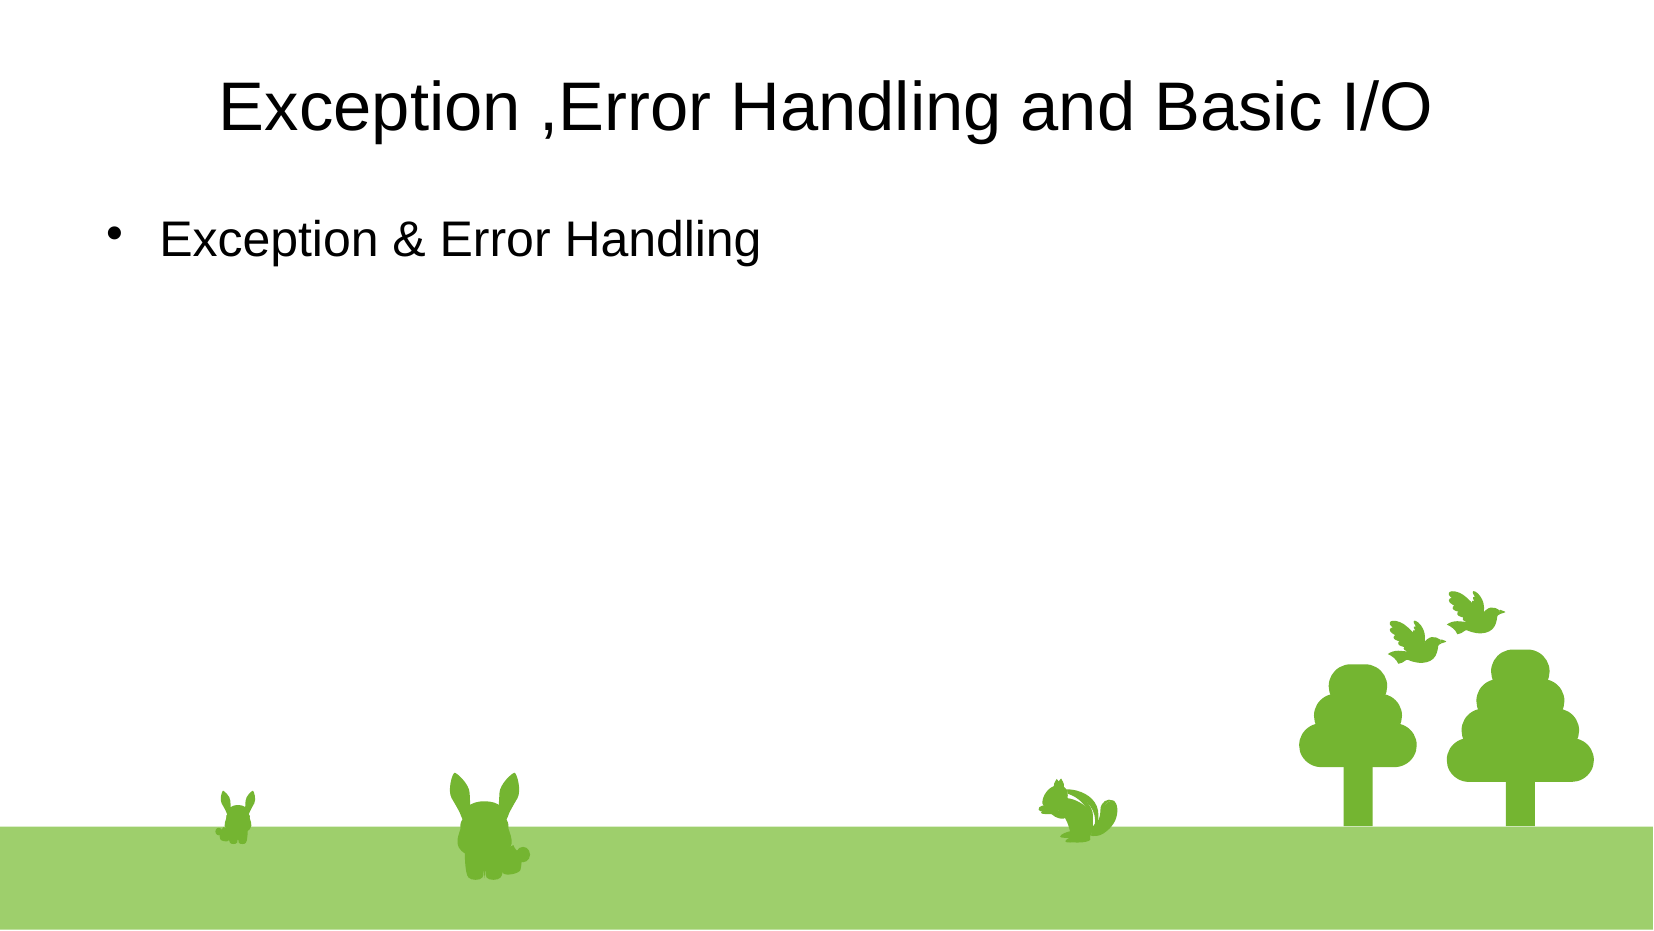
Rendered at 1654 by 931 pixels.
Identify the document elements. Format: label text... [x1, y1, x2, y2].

title Exception ,Error Handling and Basic I/O [88, 29, 1565, 177]
list Exception & Error Handling [88, 206, 809, 768]
